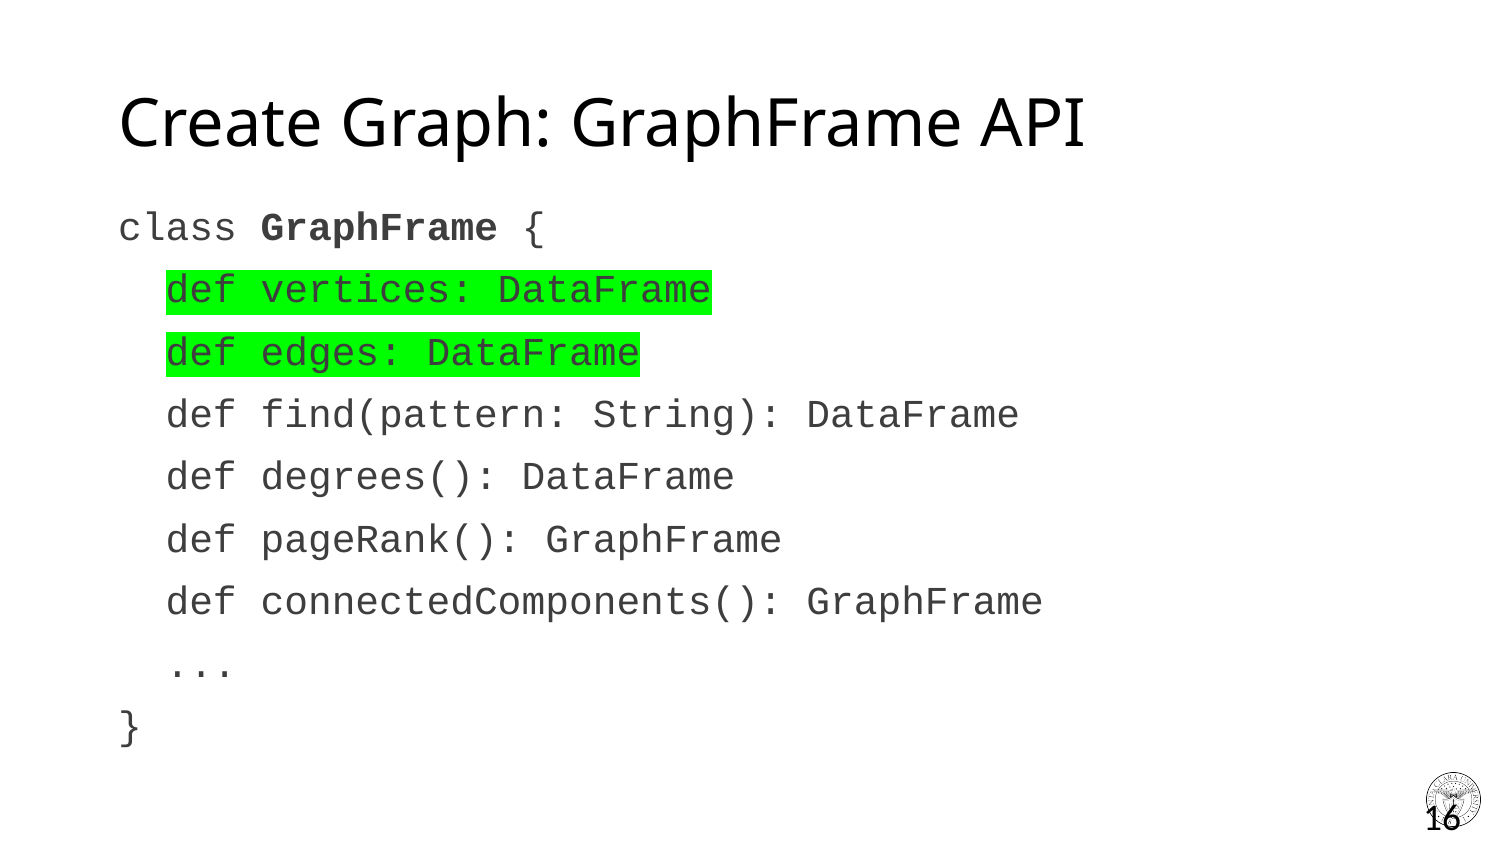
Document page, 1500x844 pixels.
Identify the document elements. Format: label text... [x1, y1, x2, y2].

title Create Graph: GraphFrame API [103, 44, 1397, 169]
list class GraphFrame { def vertices: DataFrame def edges: DataFrame def find(pattern: String): DataFrame def degrees(): DataFrame def pageRank(): GraphFrame def connectedComponents(): GraphFrame ... } [103, 193, 1397, 760]
slide_number 16 [1408, 785, 1500, 830]
picture [1426, 772, 1481, 785]
